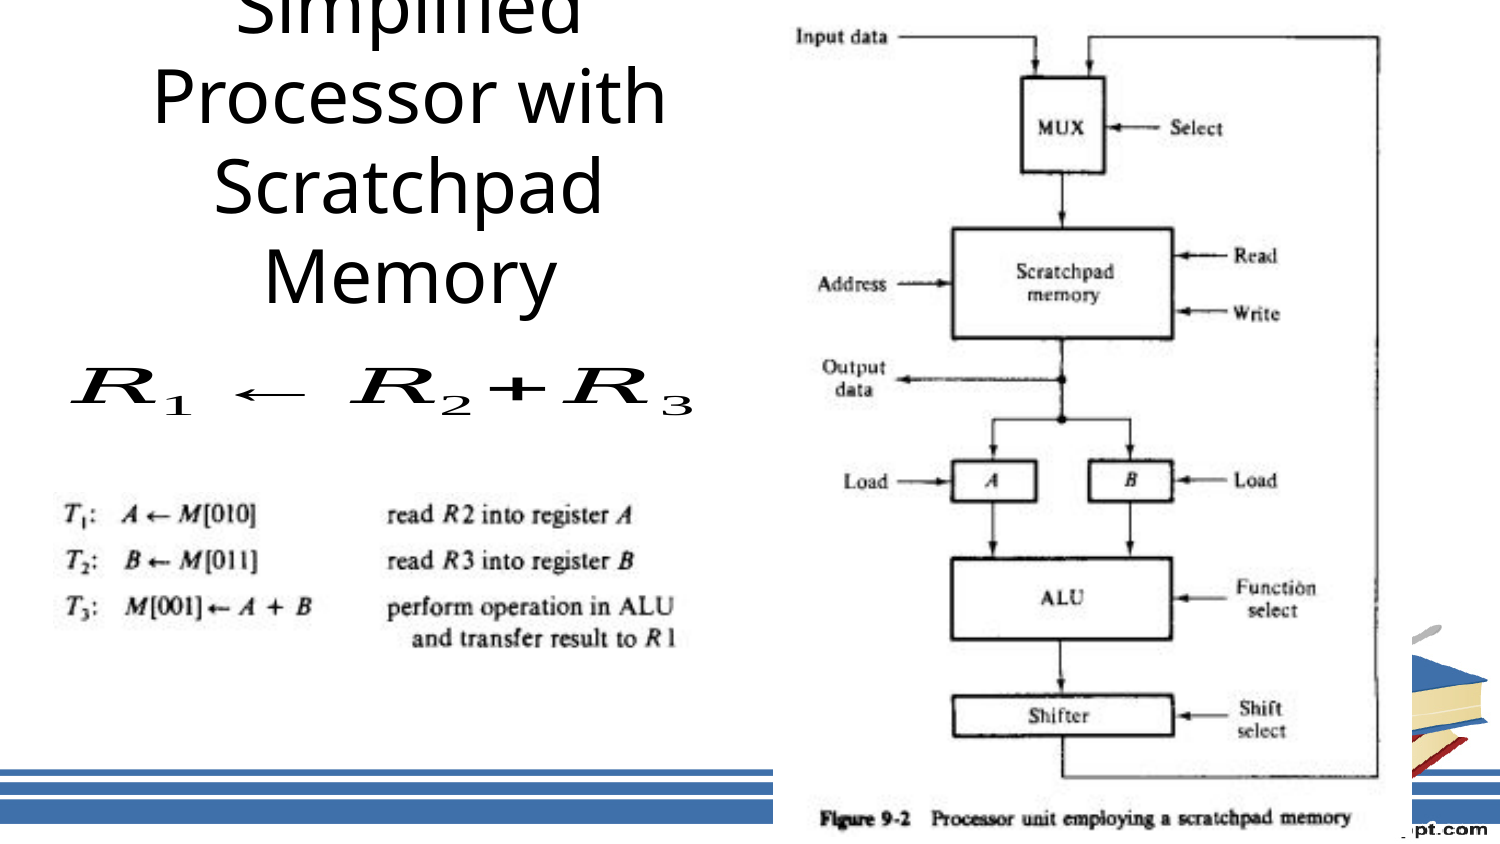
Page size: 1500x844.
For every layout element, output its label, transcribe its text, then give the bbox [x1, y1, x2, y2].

picture [0, 0, 1500, 844]
title Simplified Processor with Scratchpad Memory [75, 8, 746, 269]
